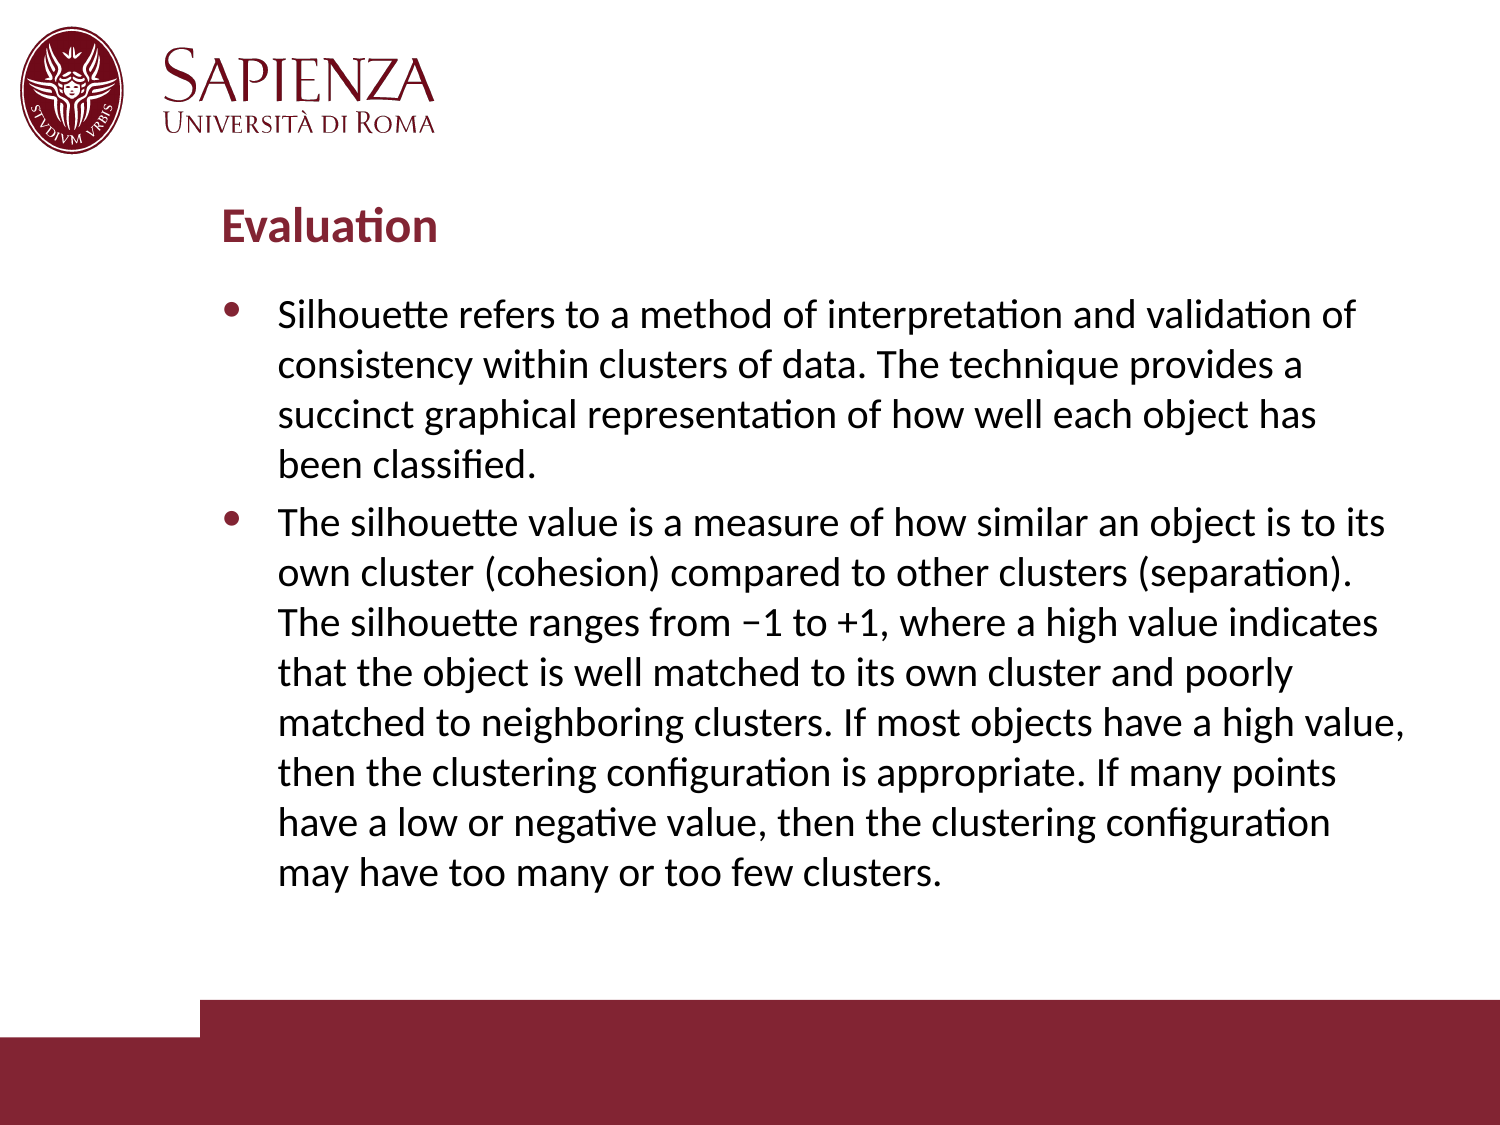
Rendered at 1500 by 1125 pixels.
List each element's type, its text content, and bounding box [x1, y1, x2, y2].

picture [17, 19, 437, 156]
title Evaluation [206, 184, 1424, 268]
list Silhouette refers to a method of interpretation and validation of consistency within clusters of data. The technique provides a succinct graphical representation of how well each object has been classified. The silhouette value is a measure of how similar an object is to its own cluster (cohesion) compared to other clusters (separation). The silhouette ranges from −1 to +1, where a high value indicates that the object is well matched to its own cluster and poorly matched to neighboring clusters. If most objects have a high value, then the clustering configuration is appropriate. If many points have a low or negative value, then the clustering configuration may have too many or too few clusters. [206, 278, 1424, 954]
